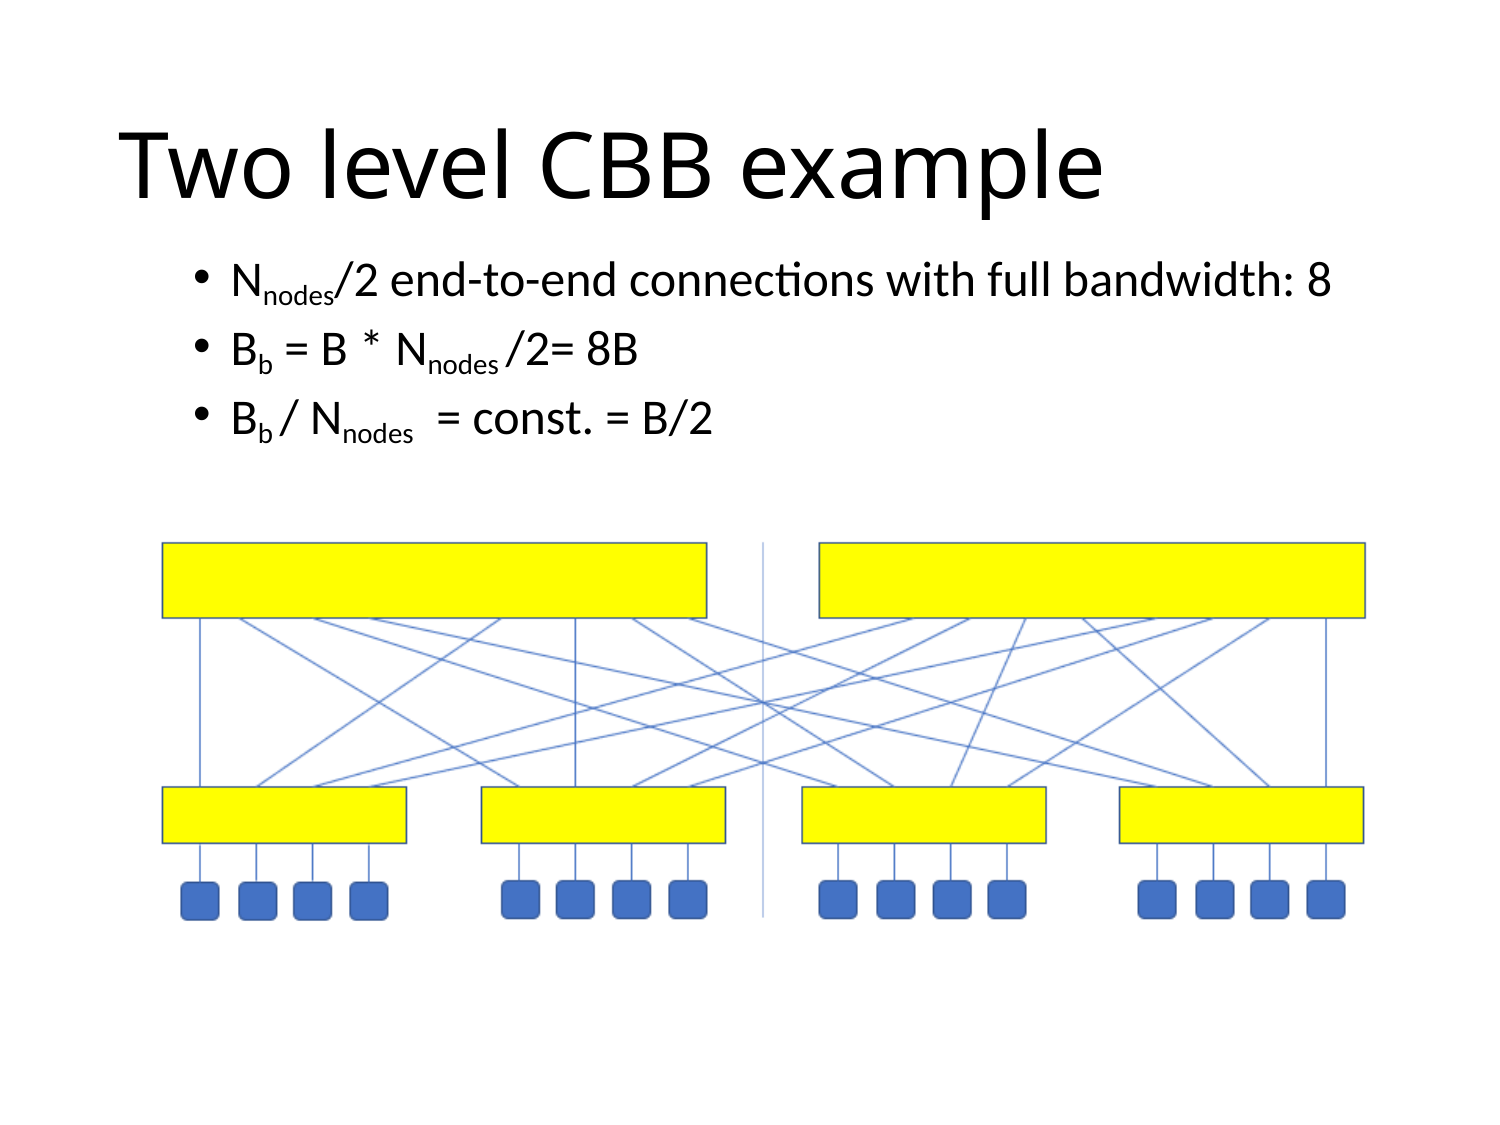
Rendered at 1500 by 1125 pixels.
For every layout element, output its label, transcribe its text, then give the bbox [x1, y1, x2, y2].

picture [90, 483, 1435, 957]
title Two level CBB example [103, 59, 1397, 242]
list Nnodes/2 end-to-end connections with full bandwidth: 8 Bb = B * Nnodes /2= 8B Bb / Nnodes = const. = B/2 [103, 242, 1422, 483]
